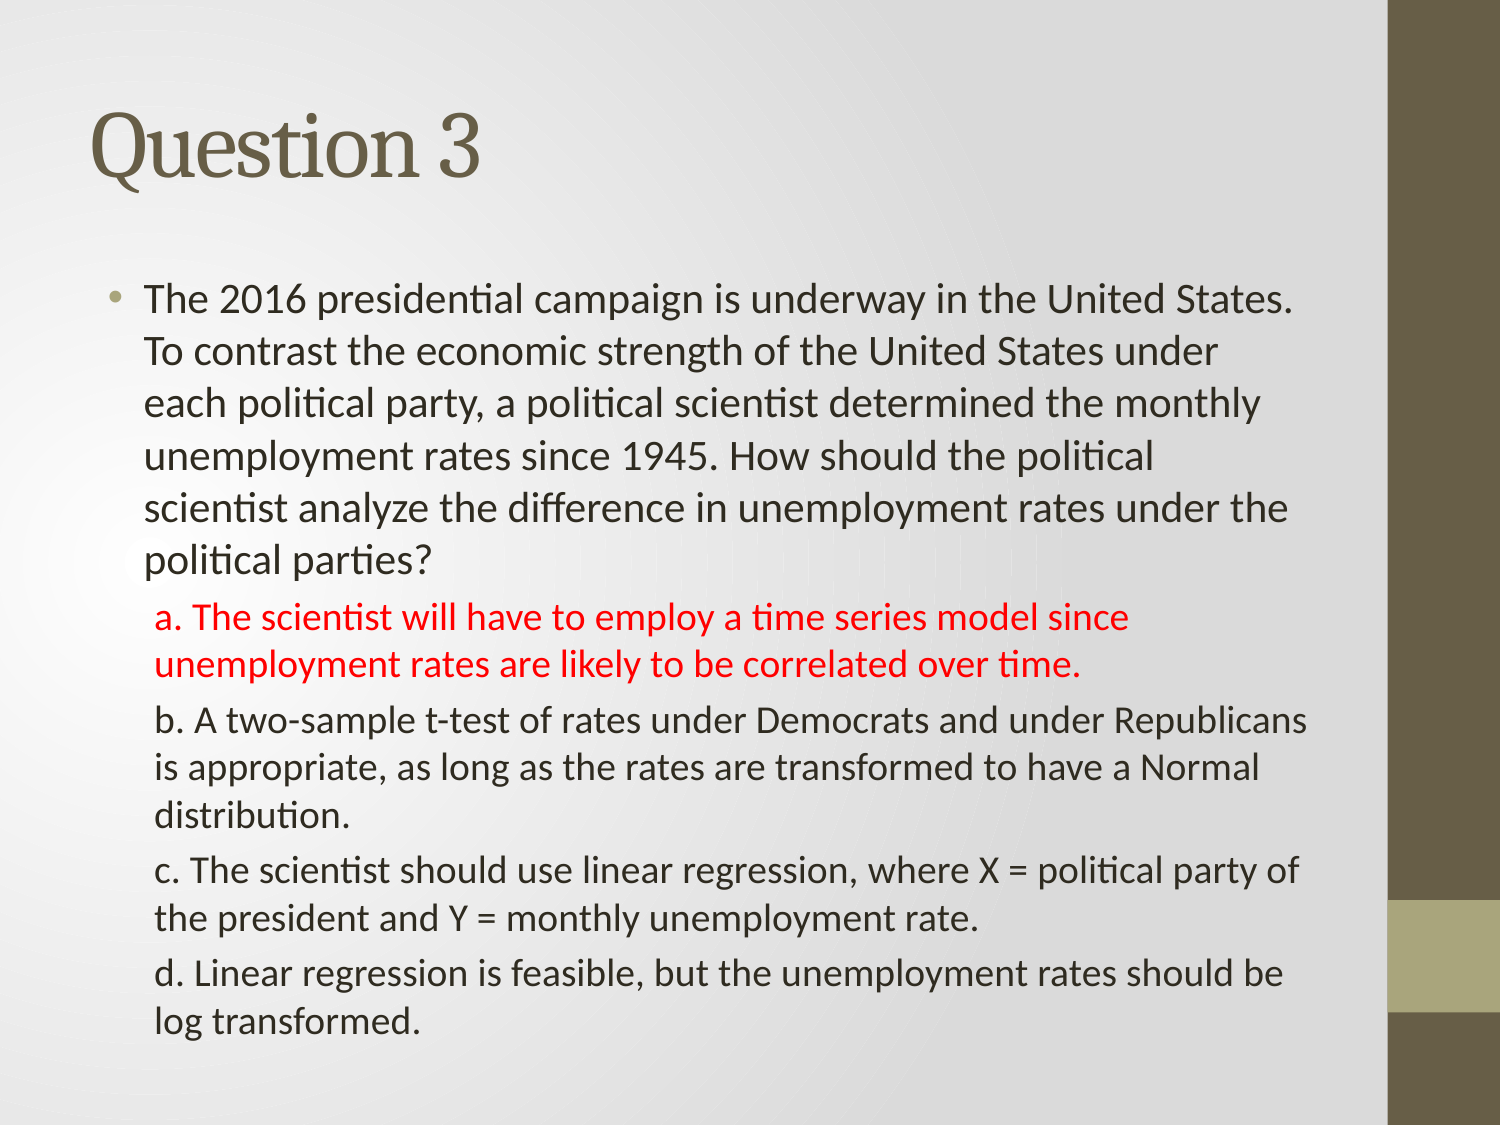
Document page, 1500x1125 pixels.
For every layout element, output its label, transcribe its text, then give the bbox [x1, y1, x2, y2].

list The 2016 presidential campaign is underway in the United States. To contrast the economic strength of the United States under each political party, a political scientist determined the monthly unemployment rates since 1945. How should the political scientist analyze the difference in unemployment rates under the political parties? a. The scientist will have to employ a time series model since unemployment rates are likely to be correlated over time. b. A two-sample t-test of rates under Democrats and under Republicans is appropriate, as long as the rates are transformed to have a Normal distribution. c. The scientist should use linear regression, where X = political party of the president and Y = monthly unemployment rate. d. Linear regression is feasible, but the unemployment rates should be log transformed. [75, 262, 1325, 1050]
title Question 3 [75, 45, 1325, 233]
